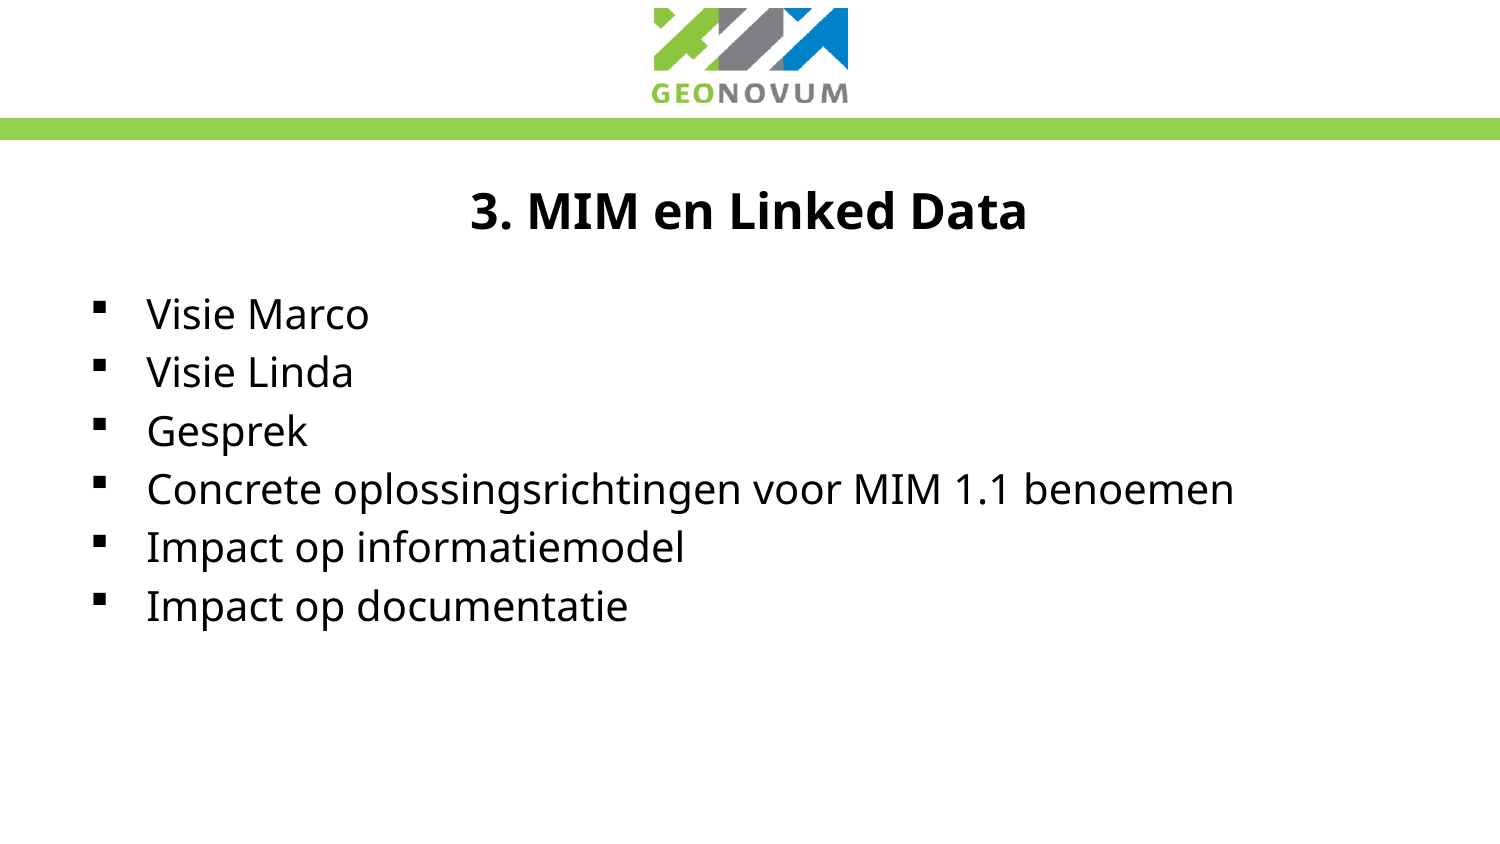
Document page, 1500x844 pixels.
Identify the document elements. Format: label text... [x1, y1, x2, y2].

list Visie Marco Visie Linda Gesprek Concrete oplossingsrichtingen voor MIM 1.1 benoemen Impact op informatiemodel Impact op documentatie [75, 280, 1425, 830]
title 3. MIM en Linked Data [75, 139, 1425, 280]
picture [652, 8, 848, 103]
